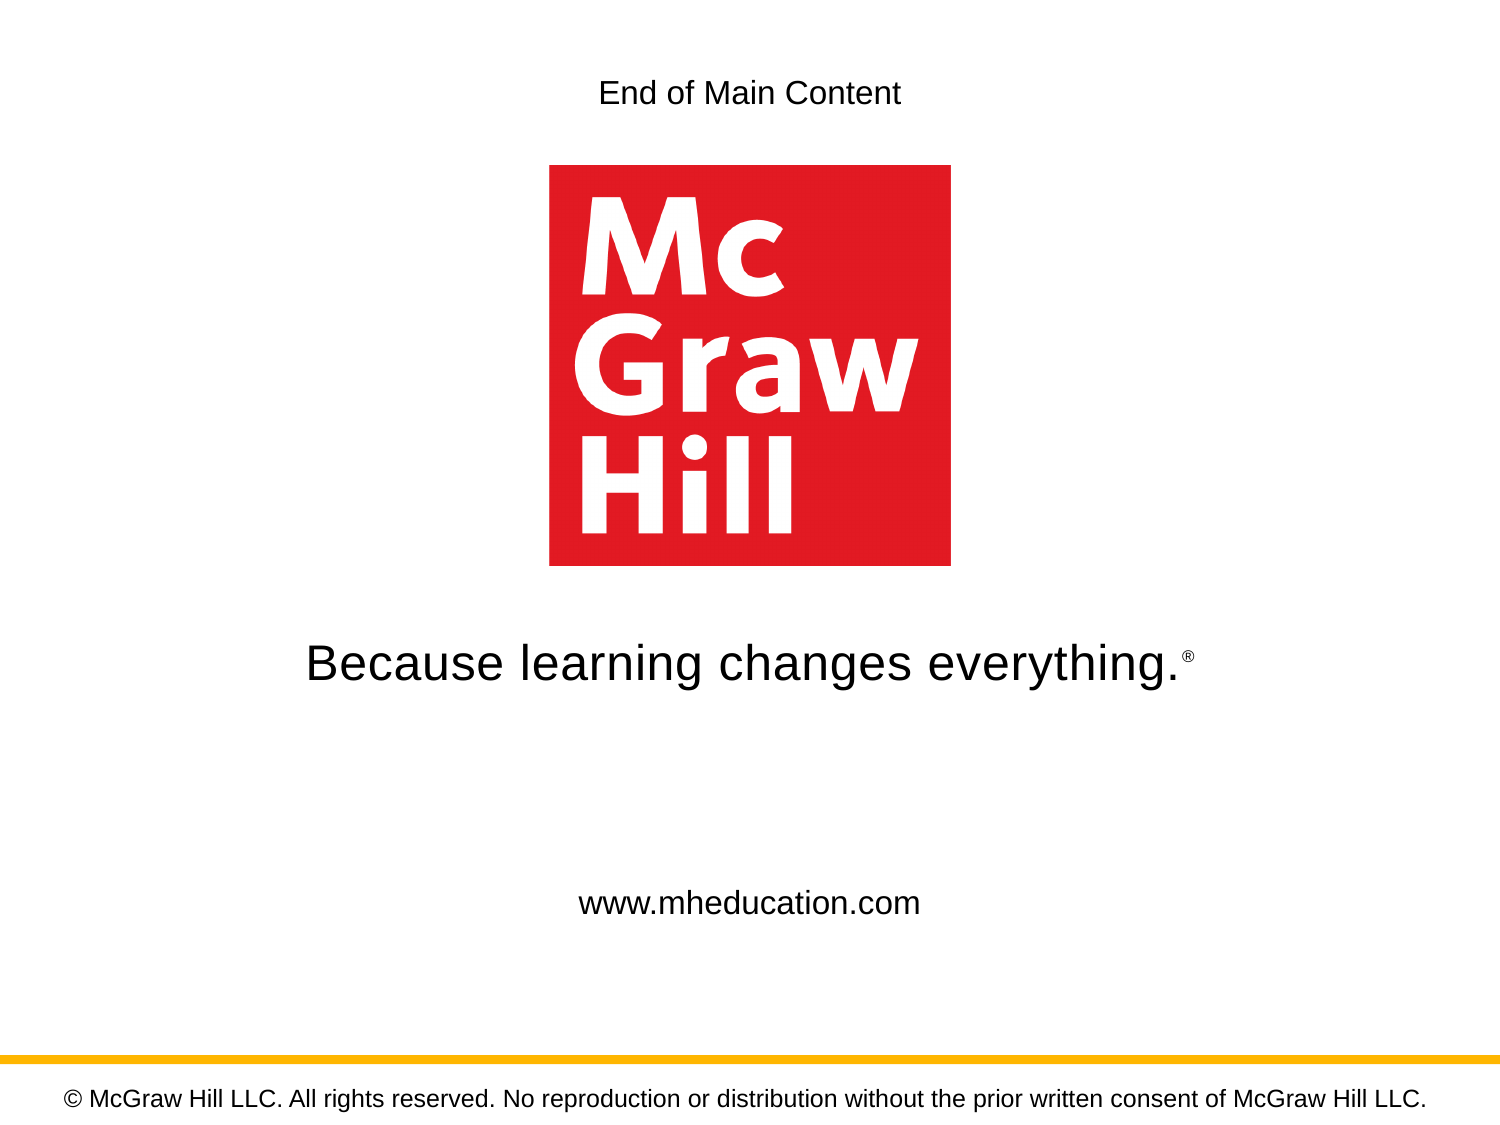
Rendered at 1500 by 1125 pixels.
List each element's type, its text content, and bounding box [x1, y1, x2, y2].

list © McGraw Hill LLC. All rights reserved. No reproduction or distribution without the prior written consent of McGraw Hill LLC. [0, 1074, 1500, 1113]
picture [549, 165, 951, 566]
title End of Main Content [562, 68, 938, 117]
